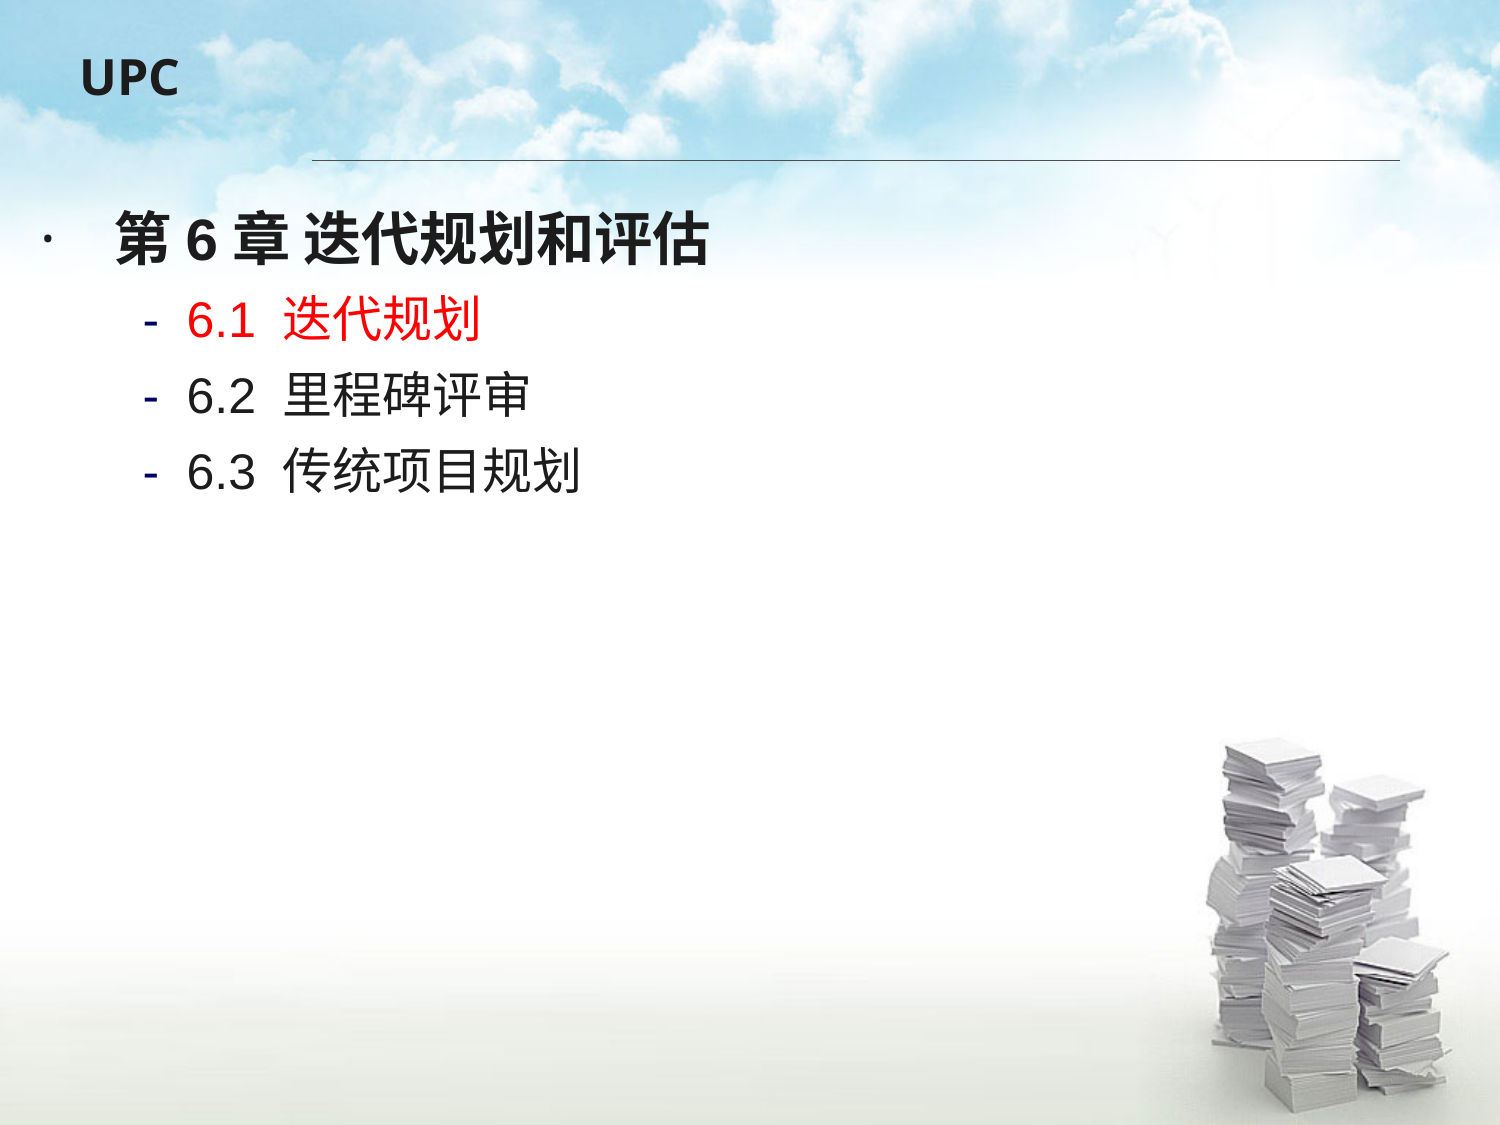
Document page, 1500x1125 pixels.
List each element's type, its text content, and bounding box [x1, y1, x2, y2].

picture [0, 0, 1500, 1125]
list 第6章 迭代规划和评估 6.1 迭代规划 6.2 里程碑评审 6.3 传统项目规划 [25, 187, 1477, 1042]
